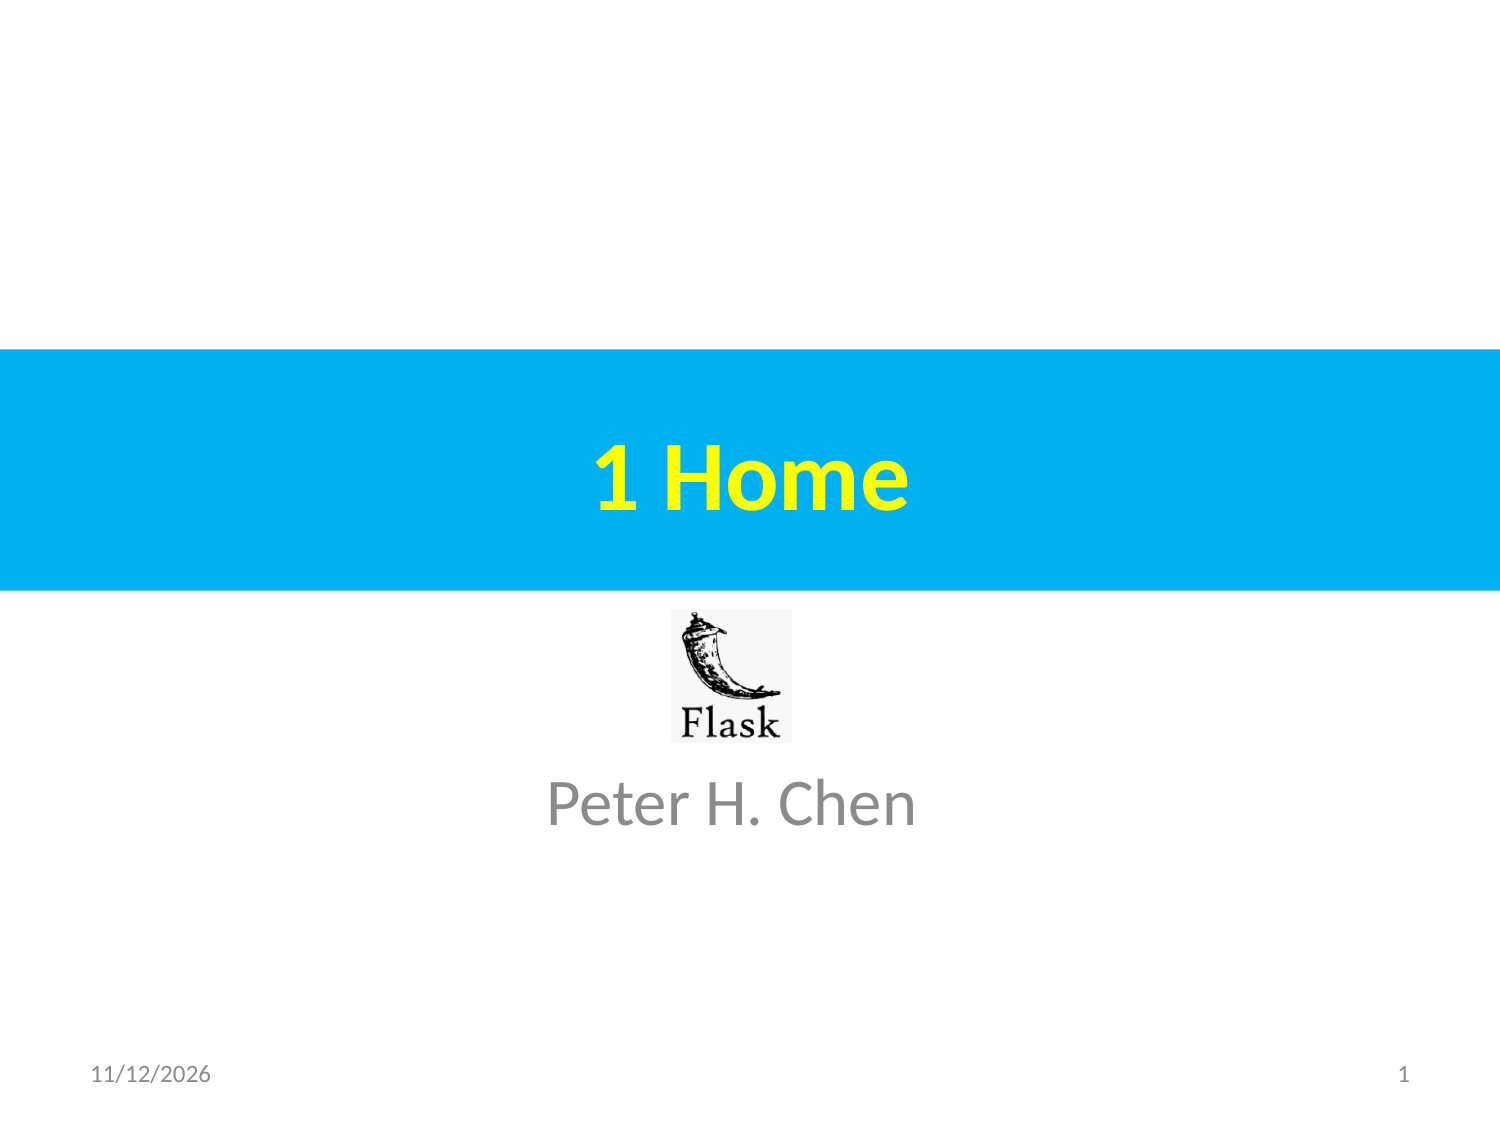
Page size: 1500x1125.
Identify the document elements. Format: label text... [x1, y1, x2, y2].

title 1 Home [0, 349, 1500, 591]
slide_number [75, 1042, 425, 1103]
subtitle Peter H. Chen [206, 751, 1257, 866]
slide_number 1 [1074, 1042, 1425, 1103]
picture [671, 608, 792, 743]
